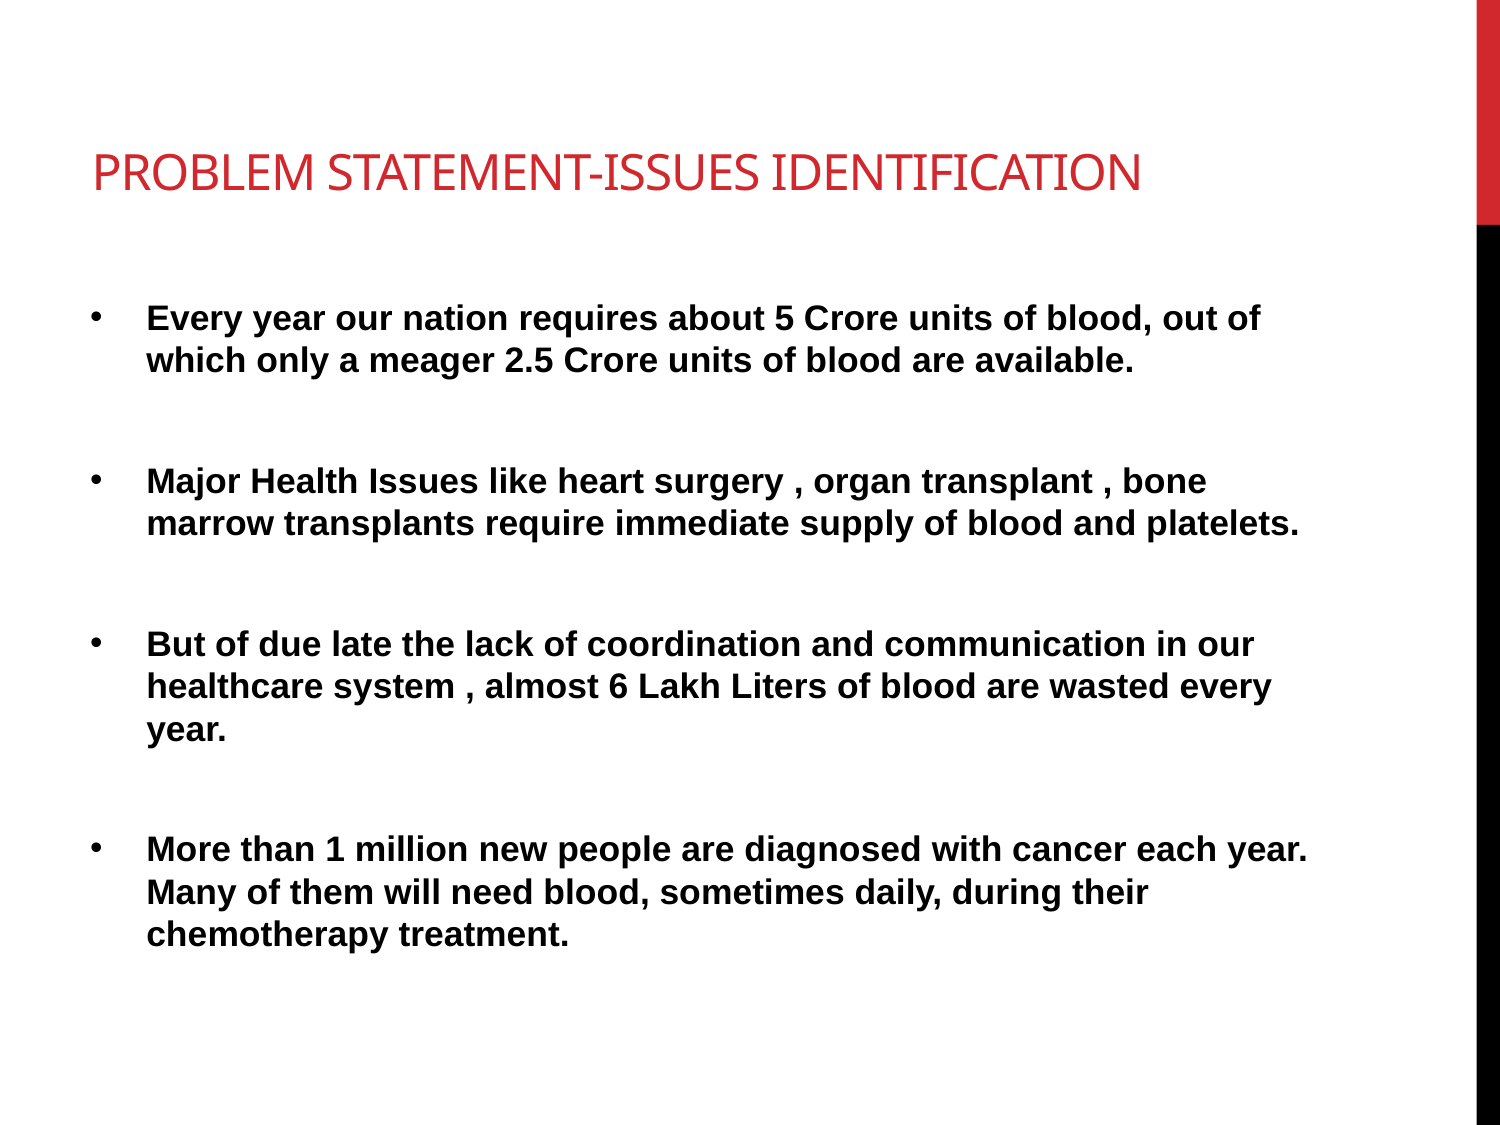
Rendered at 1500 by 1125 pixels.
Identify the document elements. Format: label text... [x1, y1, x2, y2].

title Problem Statement-Issues Identification [76, 42, 1388, 268]
list Every year our nation requires about 5 Crore units of blood, out of which only a meager 2.5 Crore units of blood are available. Major Health Issues like heart surgery , organ transplant , bone marrow transplants require immediate supply of blood and platelets. But of due late the lack of coordination and communication in our healthcare system , almost 6 Lakh Liters of blood are wasted every year. More than 1 million new people are diagnosed with cancer each year. Many of them will need blood, sometimes daily, during their chemotherapy treatment. [75, 287, 1325, 1005]
